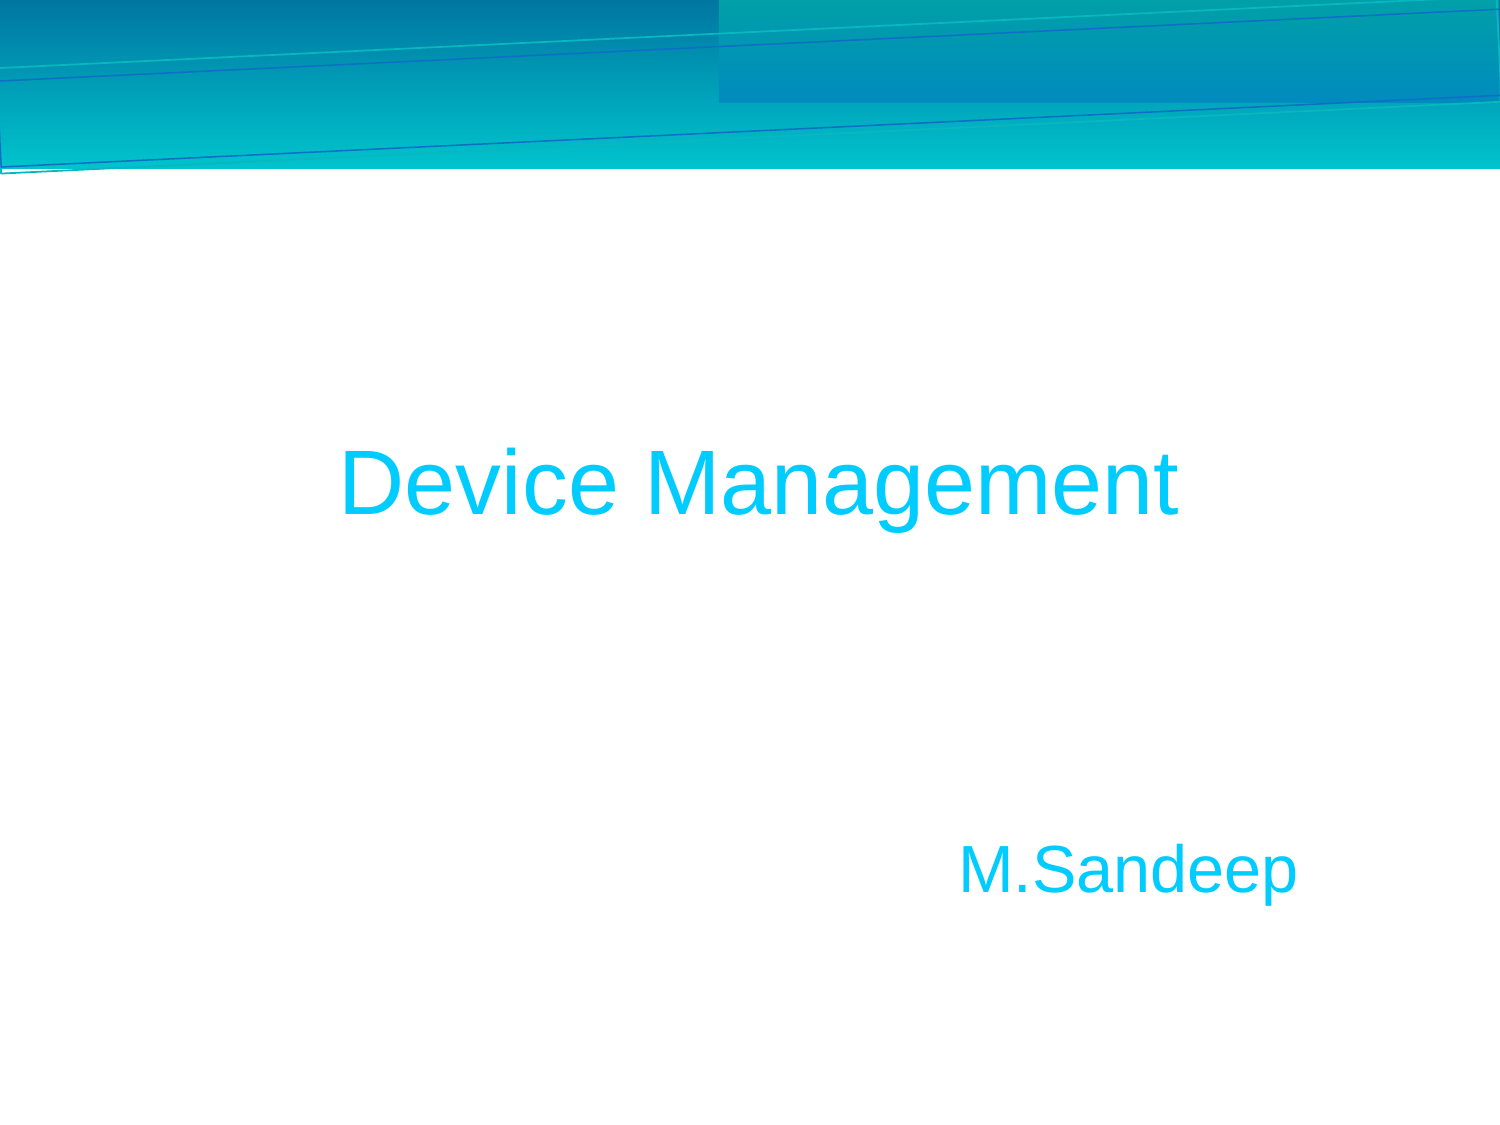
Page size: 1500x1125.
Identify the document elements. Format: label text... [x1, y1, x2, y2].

text_box M.Sandeep [79, 755, 1429, 897]
text_box Device Management [67, 204, 1452, 616]
